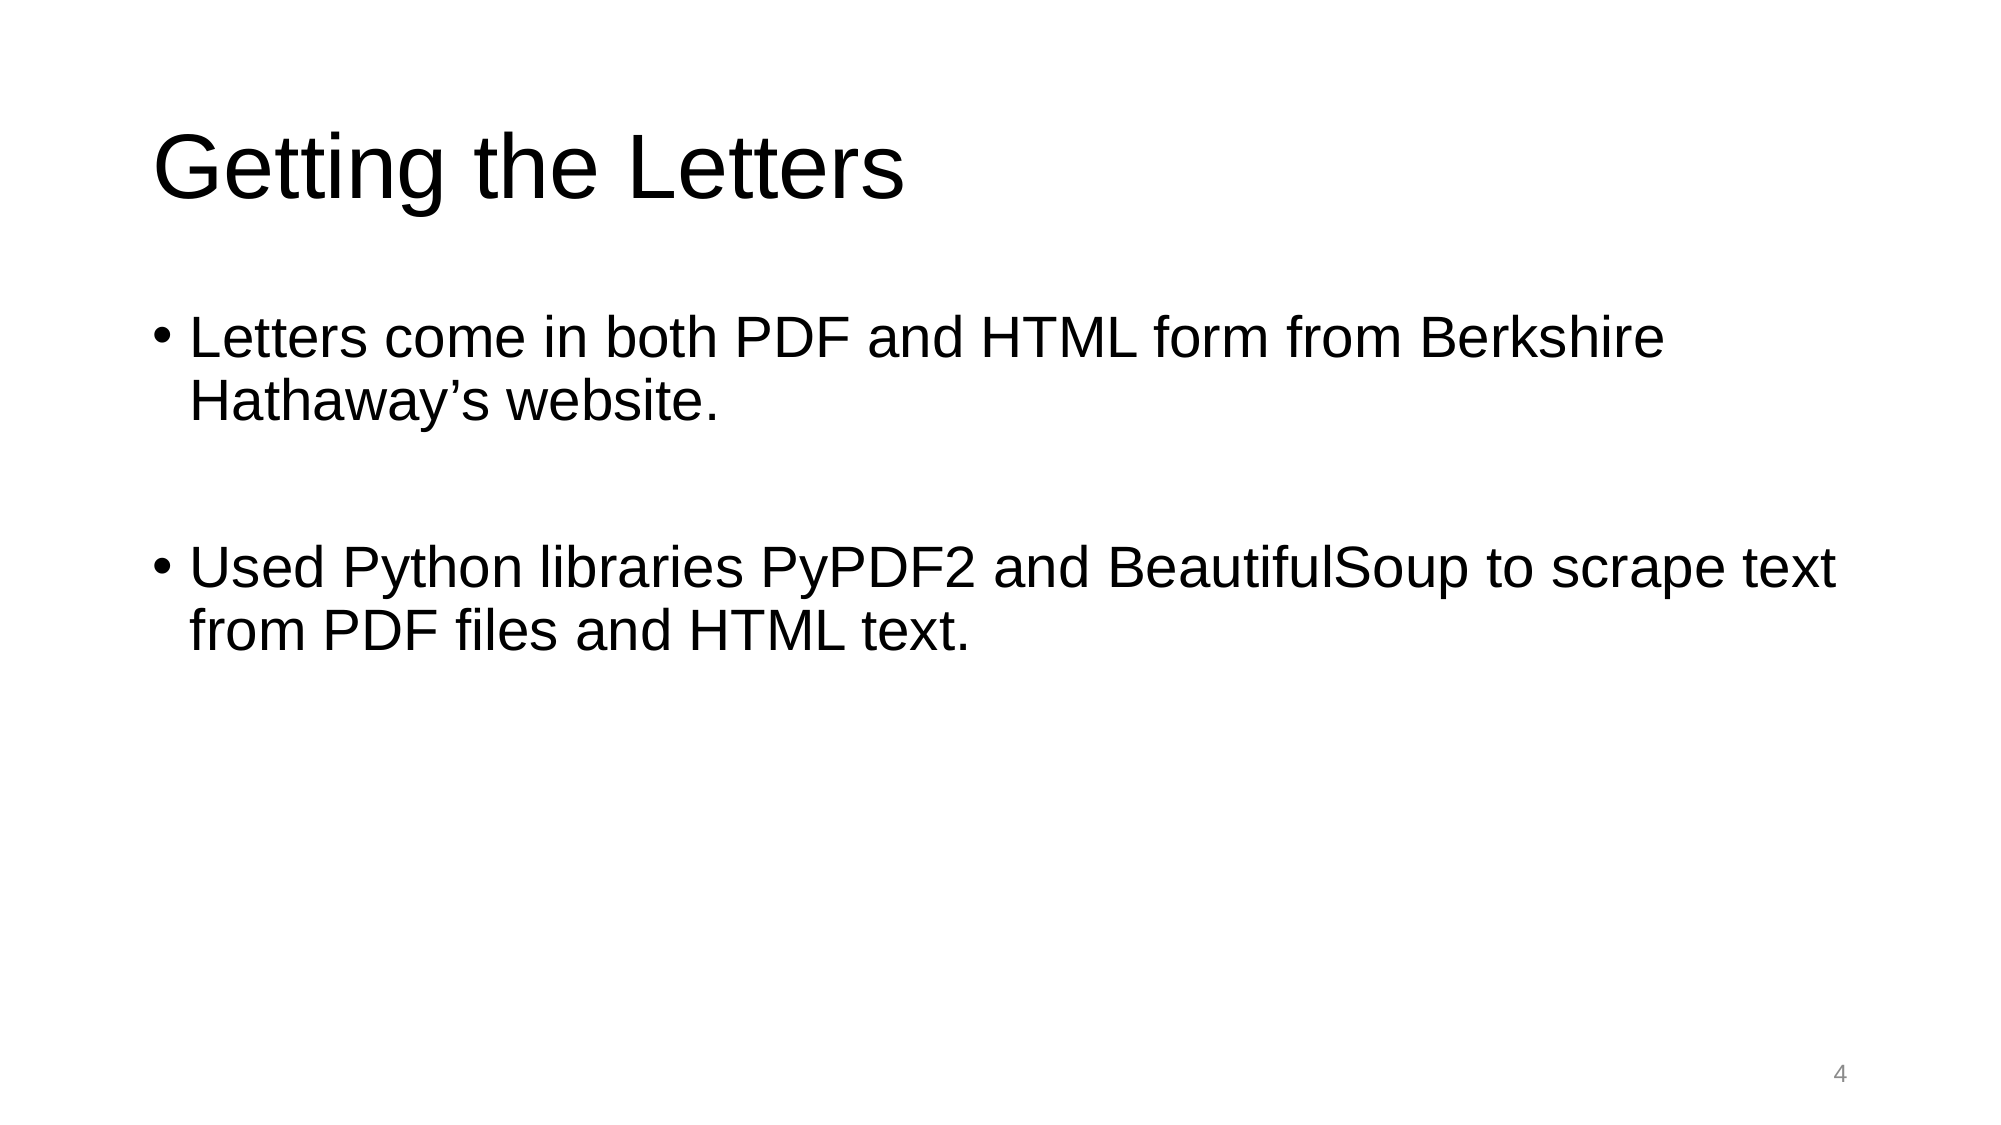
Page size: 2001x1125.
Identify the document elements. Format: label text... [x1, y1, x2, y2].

list Letters come in both PDF and HTML form from Berkshire Hathaway’s website. Used Python libraries PyPDF2 and BeautifulSoup to scrape text from PDF files and HTML text. [137, 299, 1863, 1014]
slide_number 4 [1412, 1042, 1863, 1103]
title Getting the Letters [137, 59, 1863, 278]
